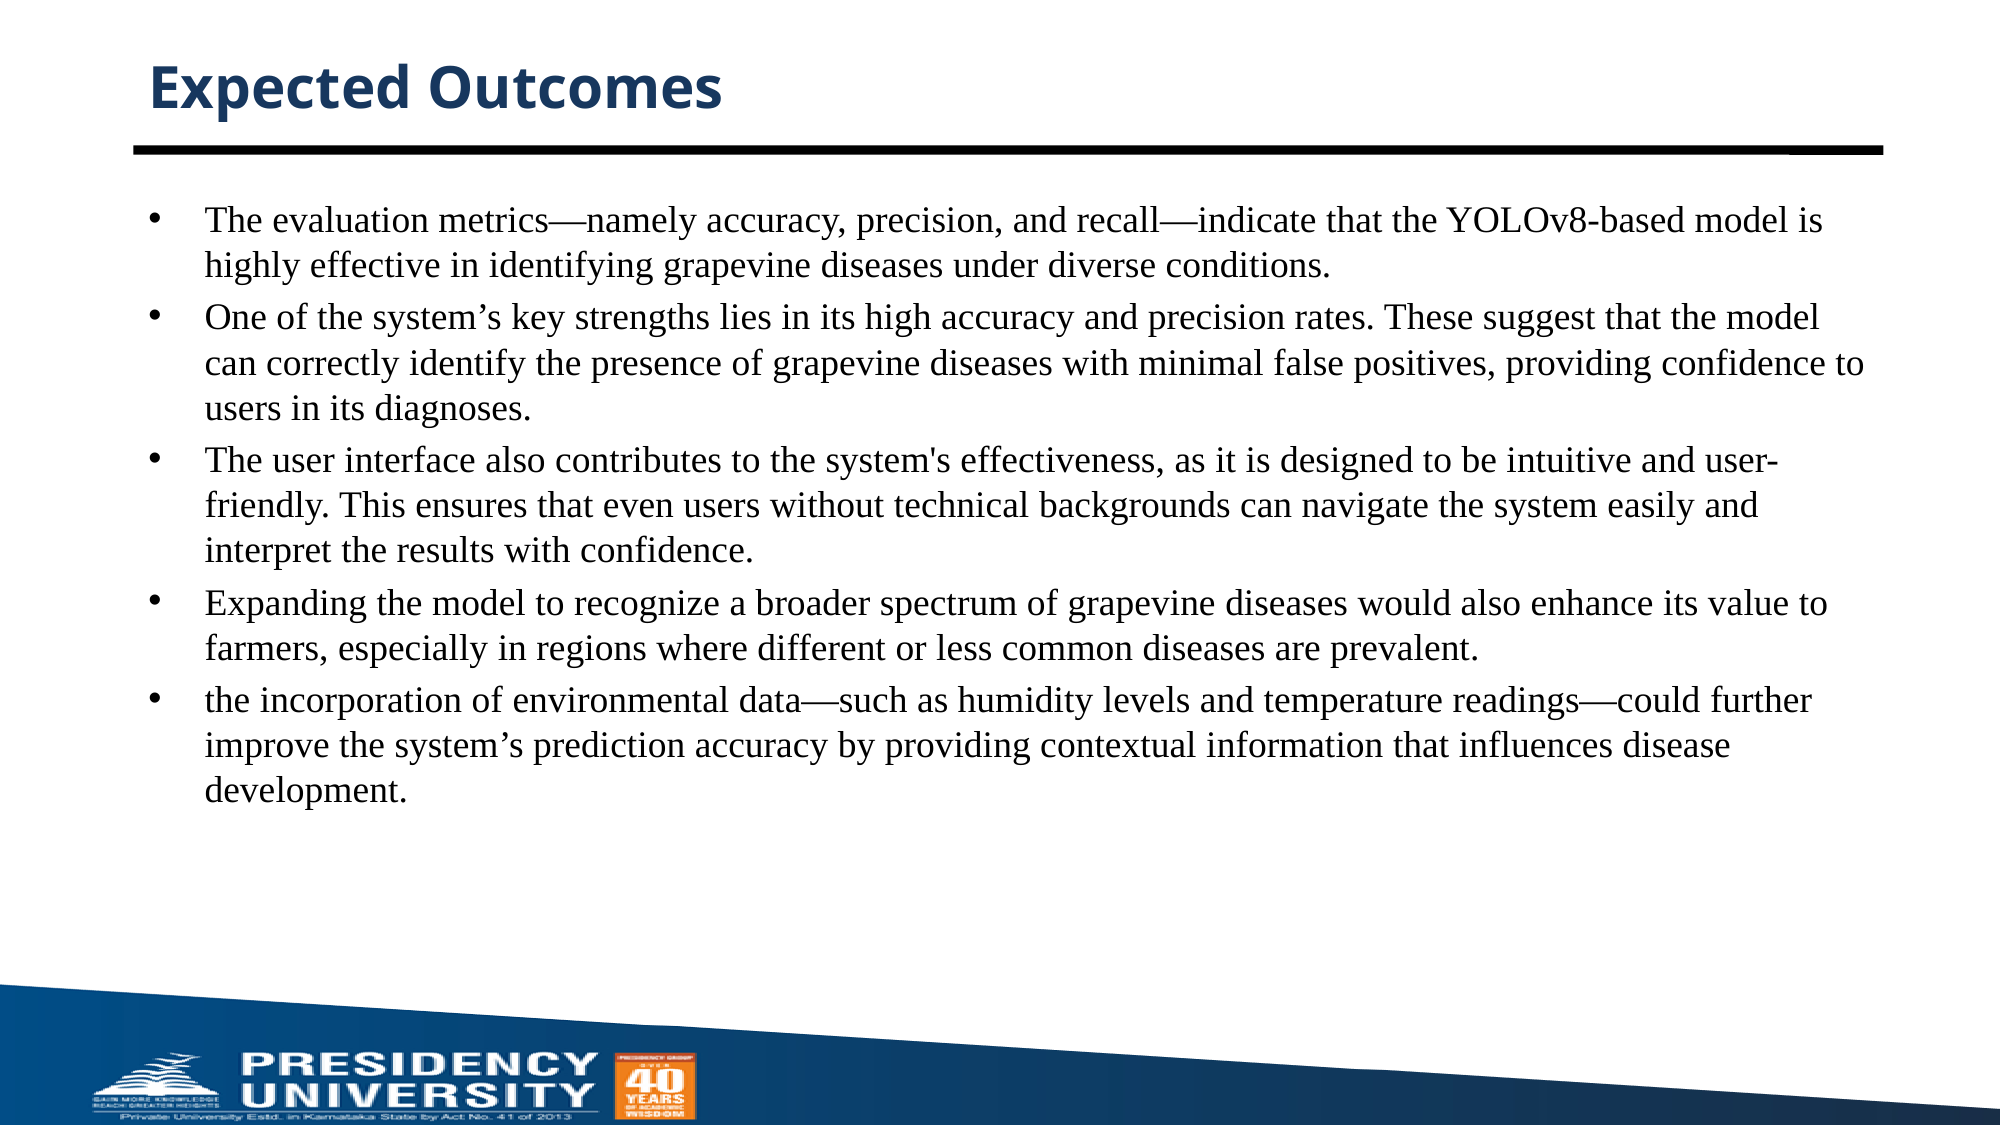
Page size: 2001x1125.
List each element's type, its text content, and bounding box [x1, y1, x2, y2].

title Expected Outcomes [133, 45, 1884, 125]
list The evaluation metrics—namely accuracy, precision, and recall—indicate that the YOLOv8-based model is highly effective in identifying grapevine diseases under diverse conditions. One of the system’s key strengths lies in its high accuracy and precision rates. These suggest that the model can correctly identify the presence of grapevine diseases with minimal false positives, providing confidence to users in its diagnoses. The user interface also contributes to the system's effectiveness, as it is designed to be intuitive and user-friendly. This ensures that even users without technical backgrounds can navigate the system easily and interpret the results with confidence. Expanding the model to recognize a broader spectrum of grapevine diseases would also enhance its value to farmers, especially in regions where different or less common diseases are prevalent. the incorporation of environmental data—such as humidity levels and temperature readings—could further improve the system’s prediction accuracy by providing contextual information that influences disease development. [133, 187, 1884, 1000]
picture [0, 982, 2000, 1125]
